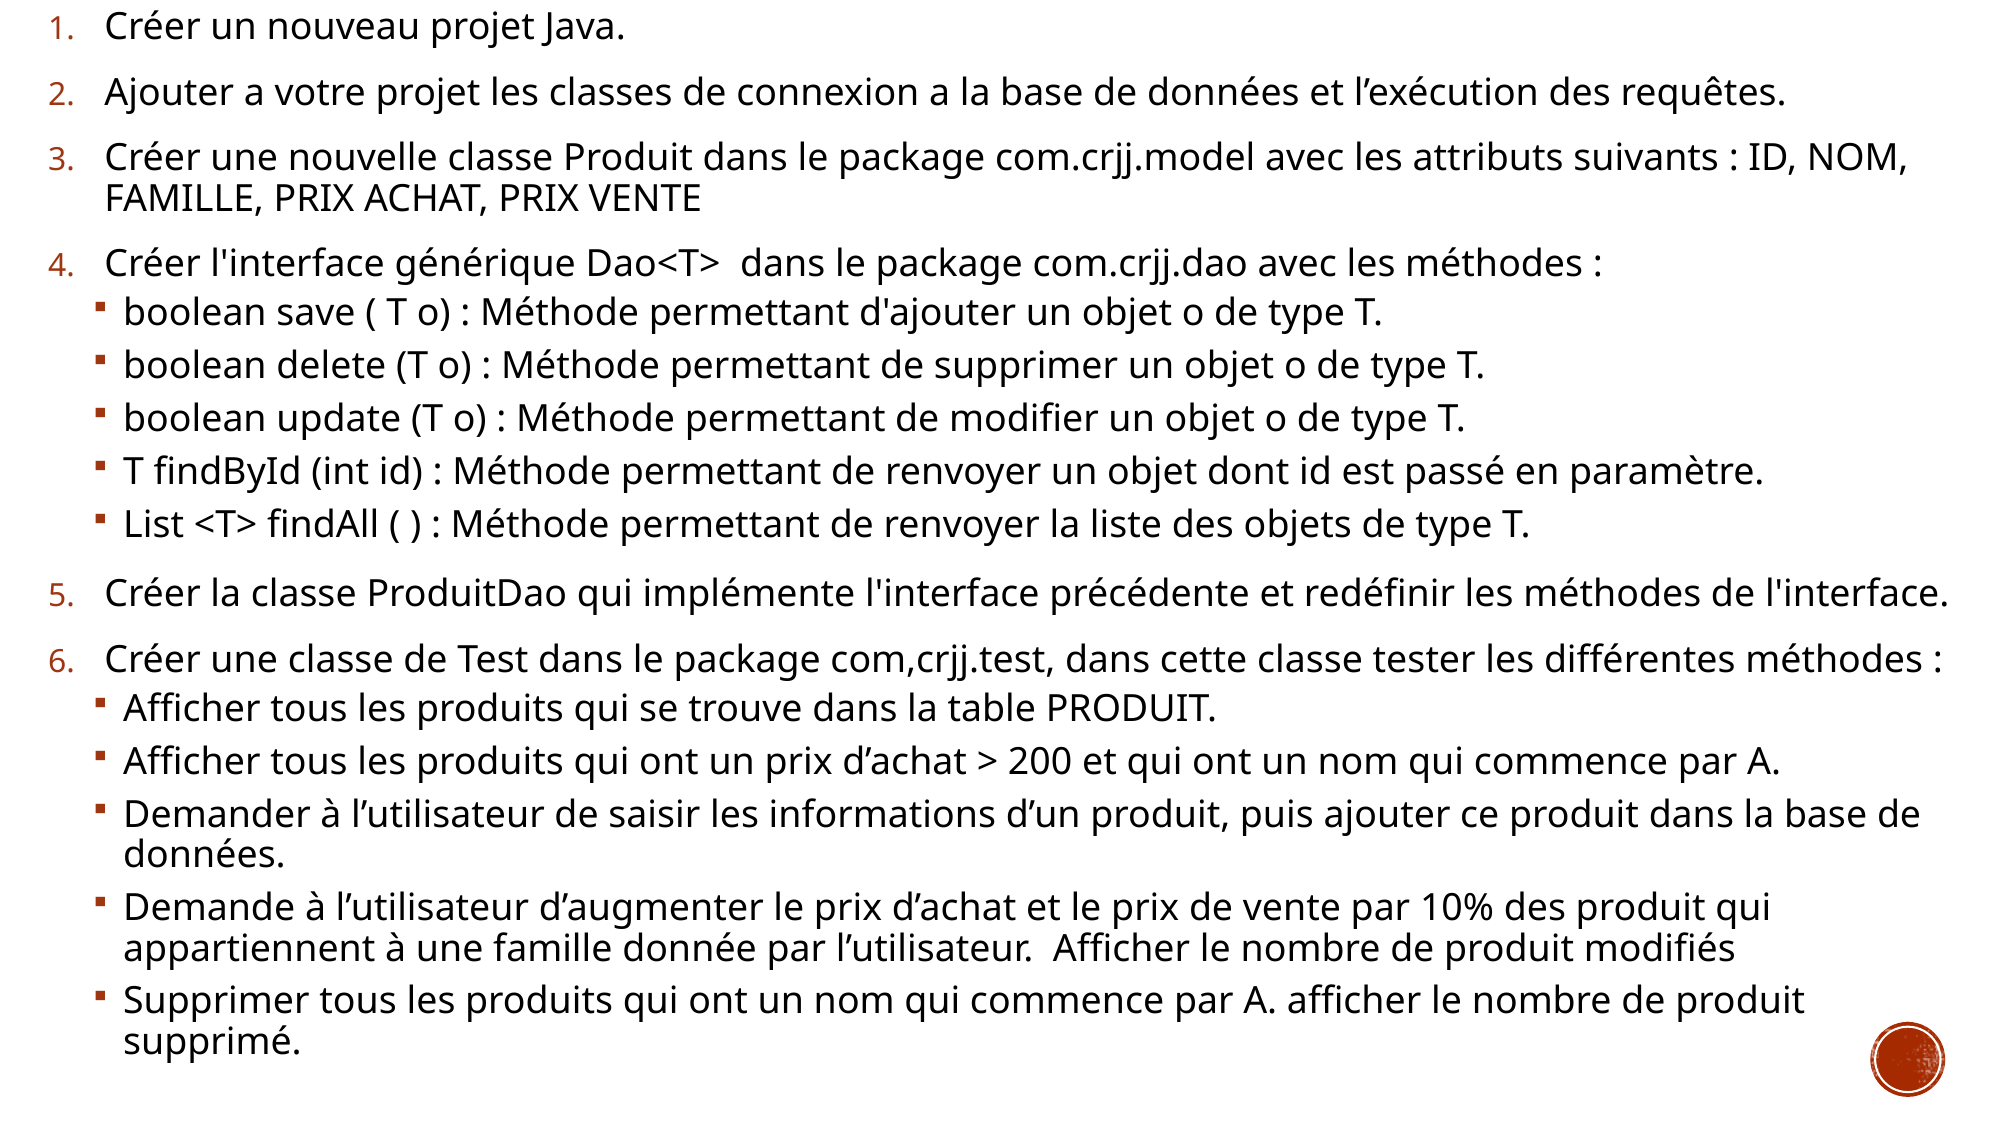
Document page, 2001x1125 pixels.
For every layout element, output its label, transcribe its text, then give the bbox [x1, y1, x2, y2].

list Créer un nouveau projet Java. Ajouter a votre projet les classes de connexion a la base de données et l’exécution des requêtes. Créer une nouvelle classe Produit dans le package com.crjj.model avec les attributs suivants : ID, NOM, FAMILLE, PRIX ACHAT, PRIX VENTE Créer l'interface générique Dao<T> dans le package com.crjj.dao avec les méthodes : boolean save ( T o) : Méthode permettant d'ajouter un objet o de type T. boolean delete (T o) : Méthode permettant de supprimer un objet o de type T. boolean update (T o) : Méthode permettant de modifier un objet o de type T. T findById (int id) : Méthode permettant de renvoyer un objet dont id est passé en paramètre. List <T> findAll ( ) : Méthode permettant de renvoyer la liste des objets de type T. Créer la classe ProduitDao qui implémente l'interface précédente et redéfinir les méthodes de l'interface. Créer une classe de Test dans le package com,crjj.test, dans cette classe tester les différentes méthodes : Afficher tous les produits qui se trouve dans la table PRODUIT. Afficher tous les produits qui ont un prix d’achat > 200 et qui ont un nom qui commence par A. Demander à l’utilisateur de saisir les informations d’un produit, puis ajouter ce produit dans la base de données. Demande à l’utilisateur d’augmenter le prix d’achat et le prix de vente par 10% des produit qui appartiennent à une famille donnée par l’utilisateur. Afficher le nombre de produit modifiés Supprimer tous les produits qui ont un nom qui commence par A. afficher le nombre de produit supprimé. [33, 0, 1984, 1100]
